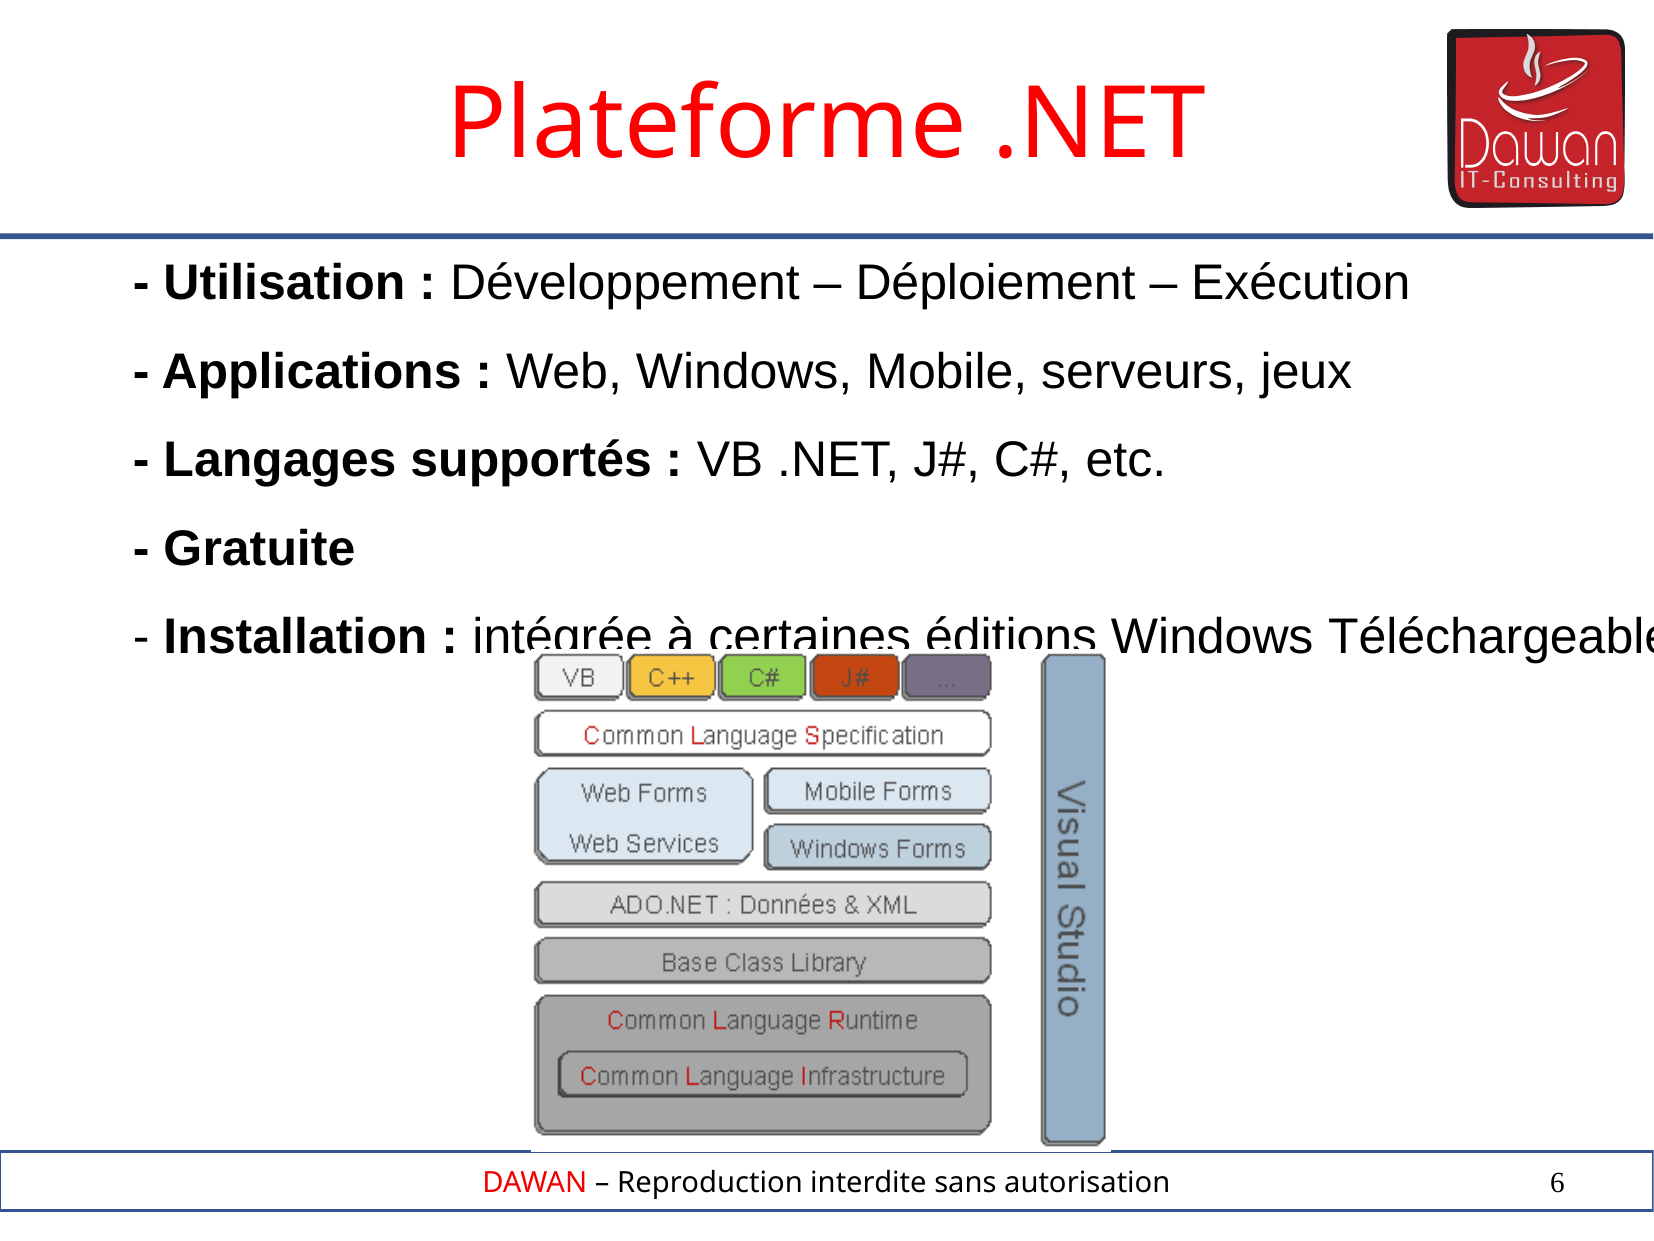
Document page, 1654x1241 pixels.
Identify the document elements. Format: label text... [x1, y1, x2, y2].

picture [531, 649, 1111, 1152]
text_box Plateforme .NET [88, 50, 1565, 182]
slide_number 6 [1185, 1163, 1565, 1228]
picture [1447, 29, 1625, 208]
text_box - Utilisation : Développement – Déploiement – Exécution - Applications : Web, Windows, Mobile, serveurs, jeux - Langages supportés : VB .NET, J#, C#, etc. - Gratuite - Installation : intégrée à certaines éditions Windows Téléchargeable via MSDN ou Windows Update [100, 242, 1548, 685]
